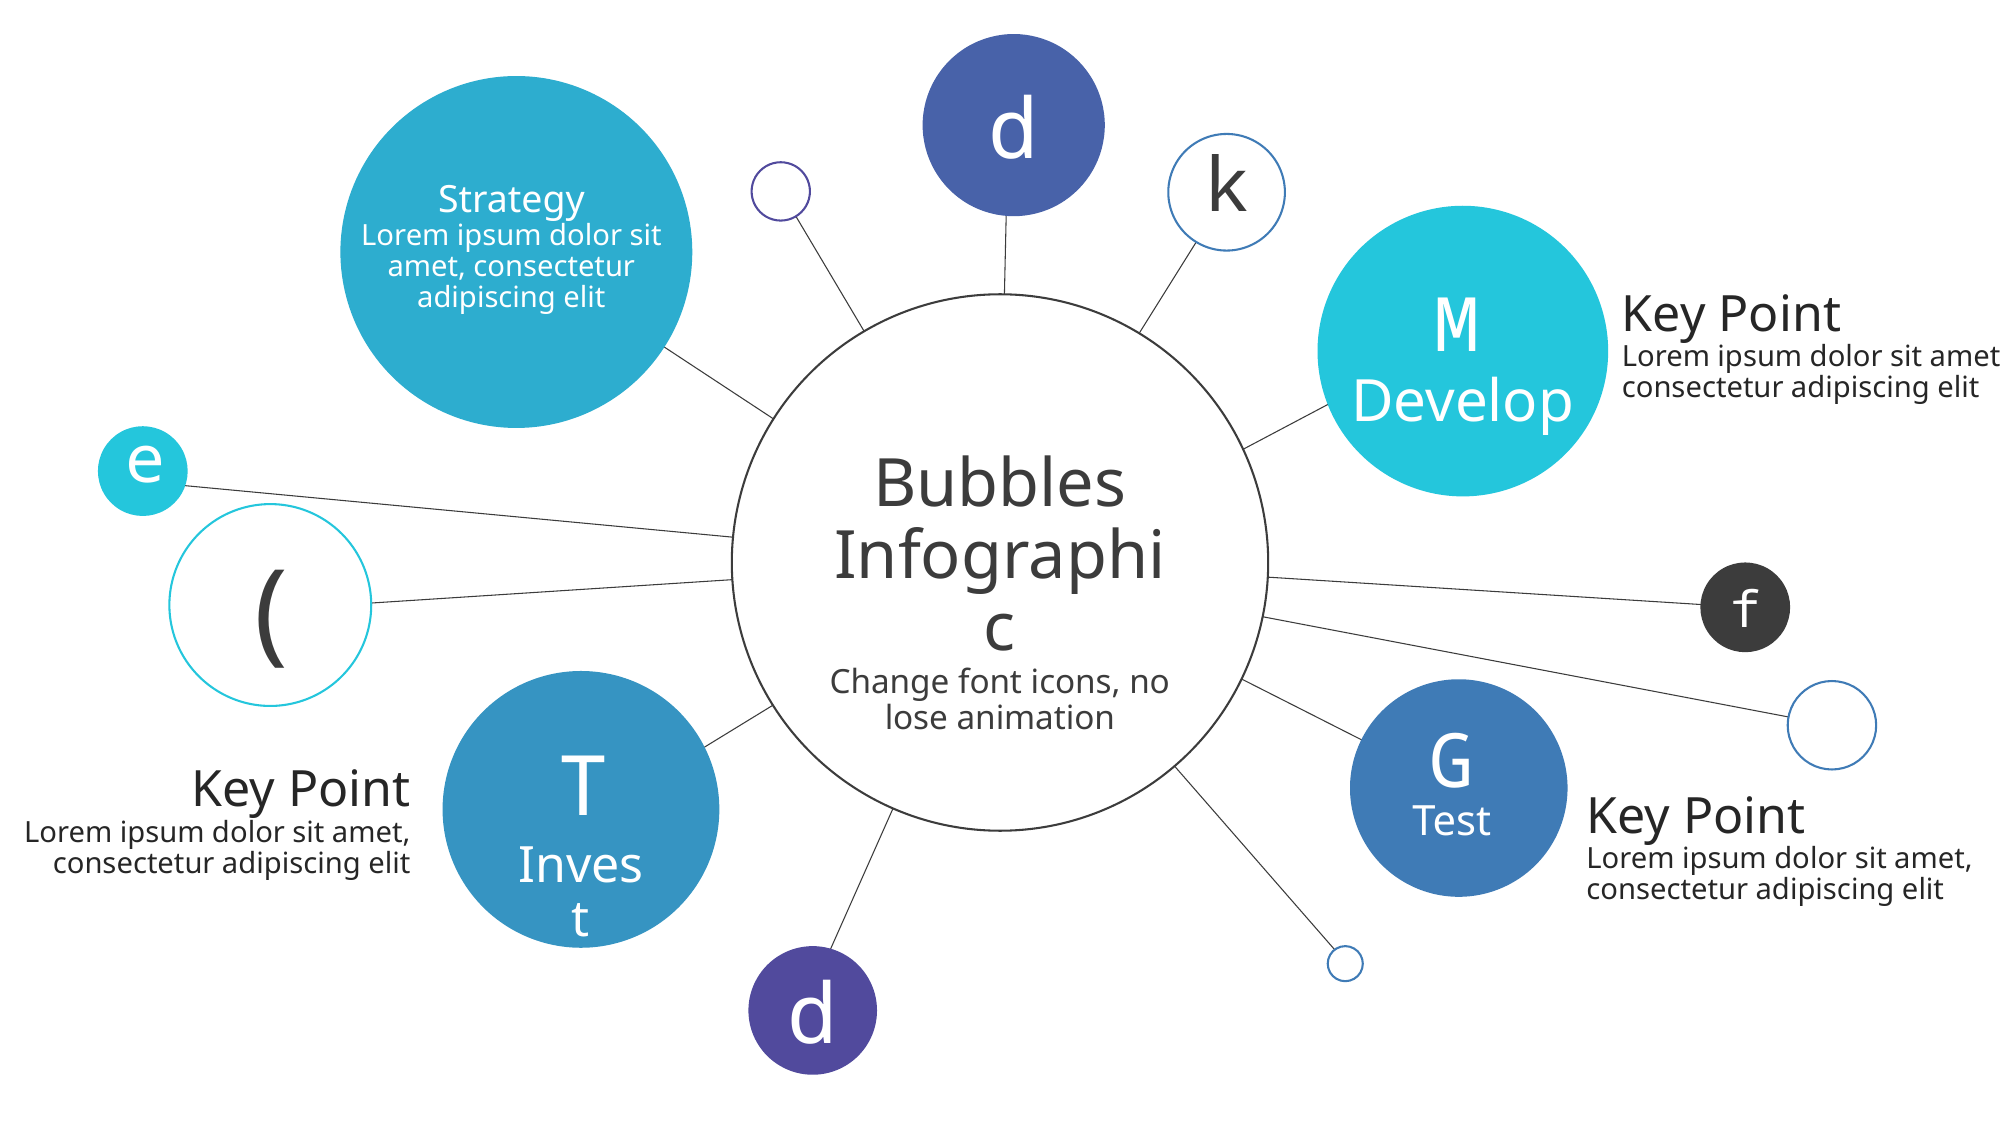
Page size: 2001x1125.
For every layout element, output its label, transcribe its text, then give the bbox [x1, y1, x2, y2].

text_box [442, 706, 748, 948]
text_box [751, 162, 922, 294]
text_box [731, 294, 1269, 831]
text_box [997, 562, 1363, 982]
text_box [1363, 566, 1877, 770]
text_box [320, 76, 922, 426]
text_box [1636, 560, 1791, 566]
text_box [169, 563, 731, 706]
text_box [97, 426, 731, 563]
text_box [1285, 205, 1636, 566]
text_box Key Point Lorem ipsum dolor sit amet, consectetur adipiscing elit [1571, 782, 2000, 914]
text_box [748, 831, 1004, 1075]
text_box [1363, 770, 1568, 897]
text_box Key Point Lorem ipsum dolor sit amet, consectetur adipiscing elit [0, 756, 426, 888]
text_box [922, 34, 1105, 294]
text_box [1105, 133, 1285, 562]
text_box Key Point Lorem ipsum dolor sit amet, consectetur adipiscing elit [1636, 281, 2000, 412]
